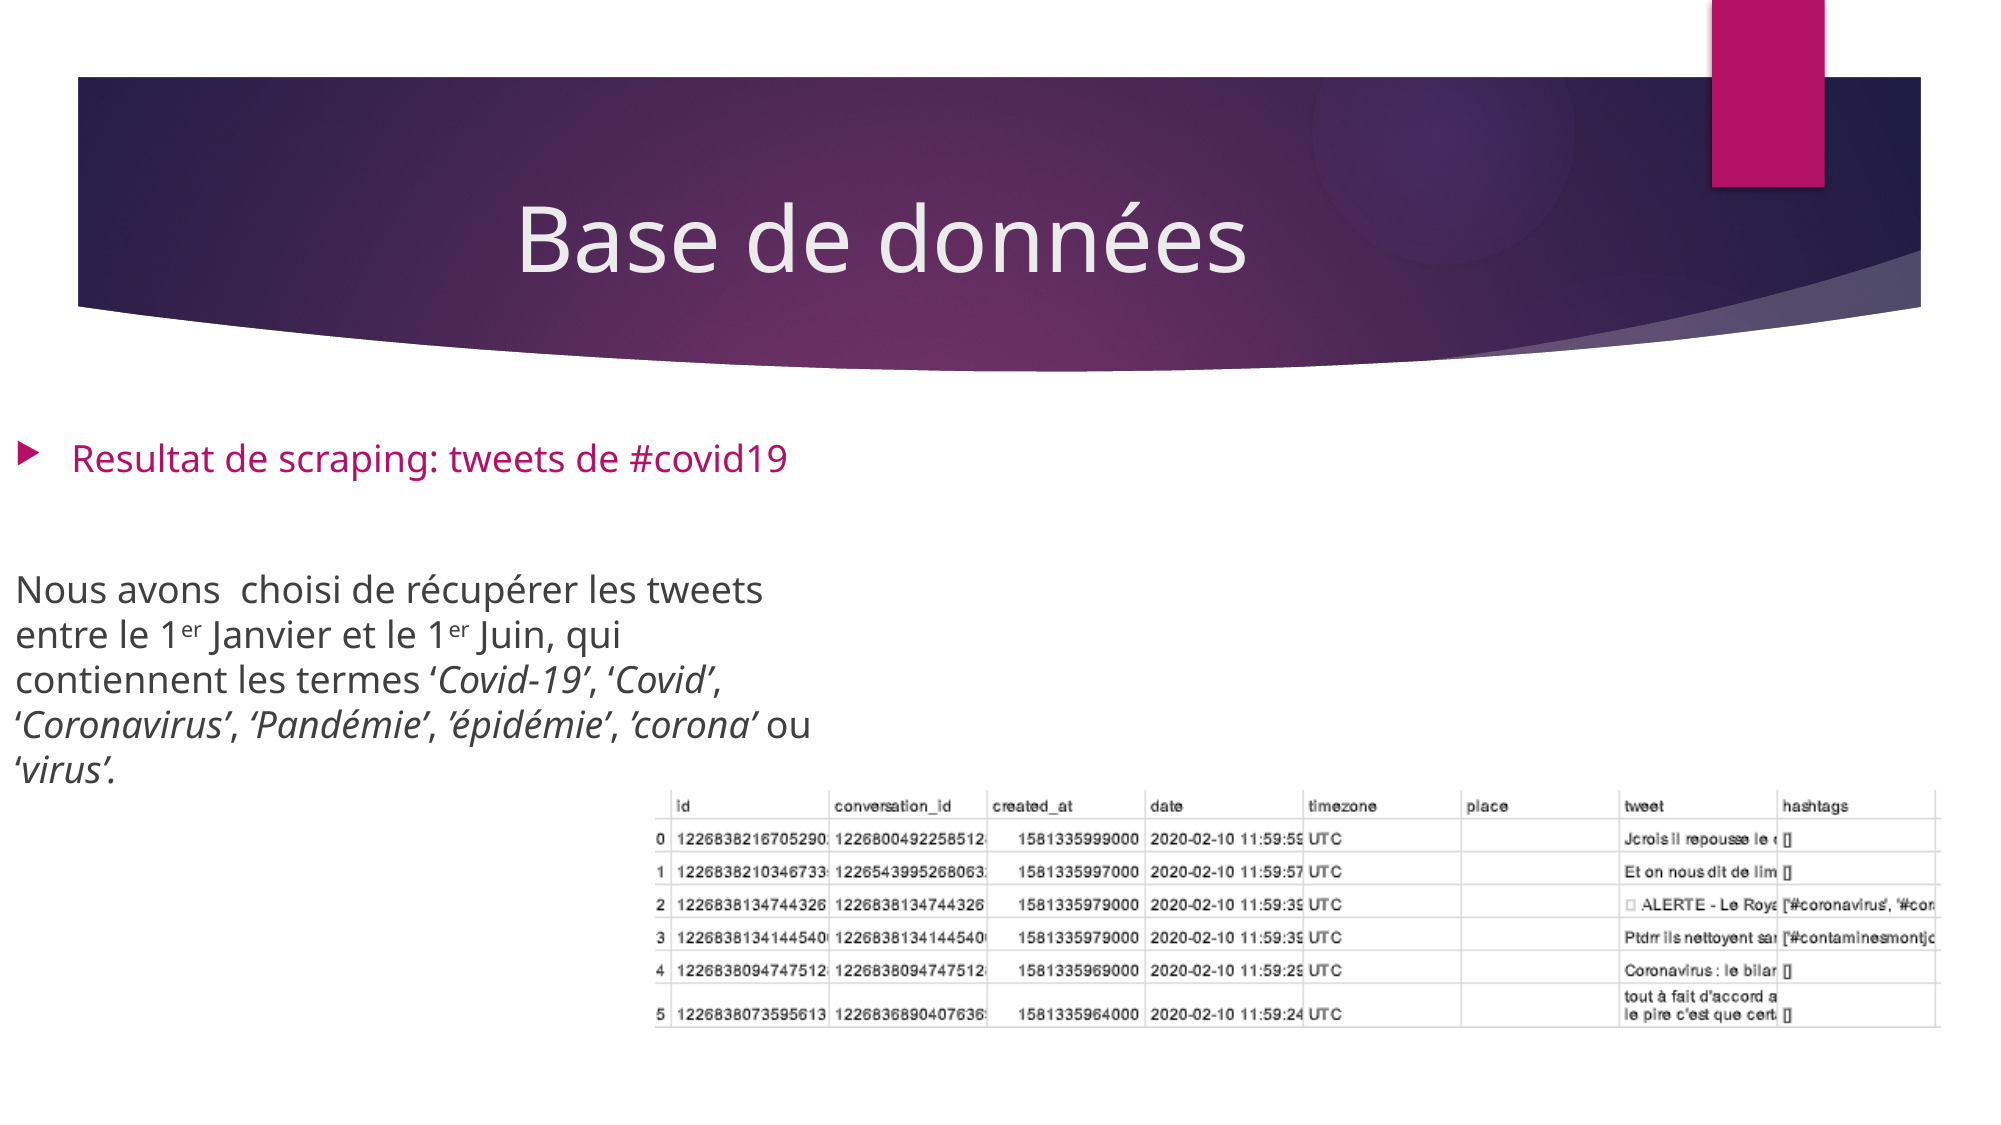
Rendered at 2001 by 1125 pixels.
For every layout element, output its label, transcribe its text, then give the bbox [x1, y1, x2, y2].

title Base de données [189, 159, 1627, 276]
picture [655, 789, 1941, 1028]
list Resultat de scraping: tweets de #covid19 Nous avons choisi de récupérer les tweets entre le 1er Janvier et le 1er Juin, qui contiennent les termes ‘Covid-19’, ‘Covid’, ‘Coronavirus’, ‘Pandémie’, ’épidémie’, ’corona’ ou ‘virus’. [0, 427, 858, 1074]
